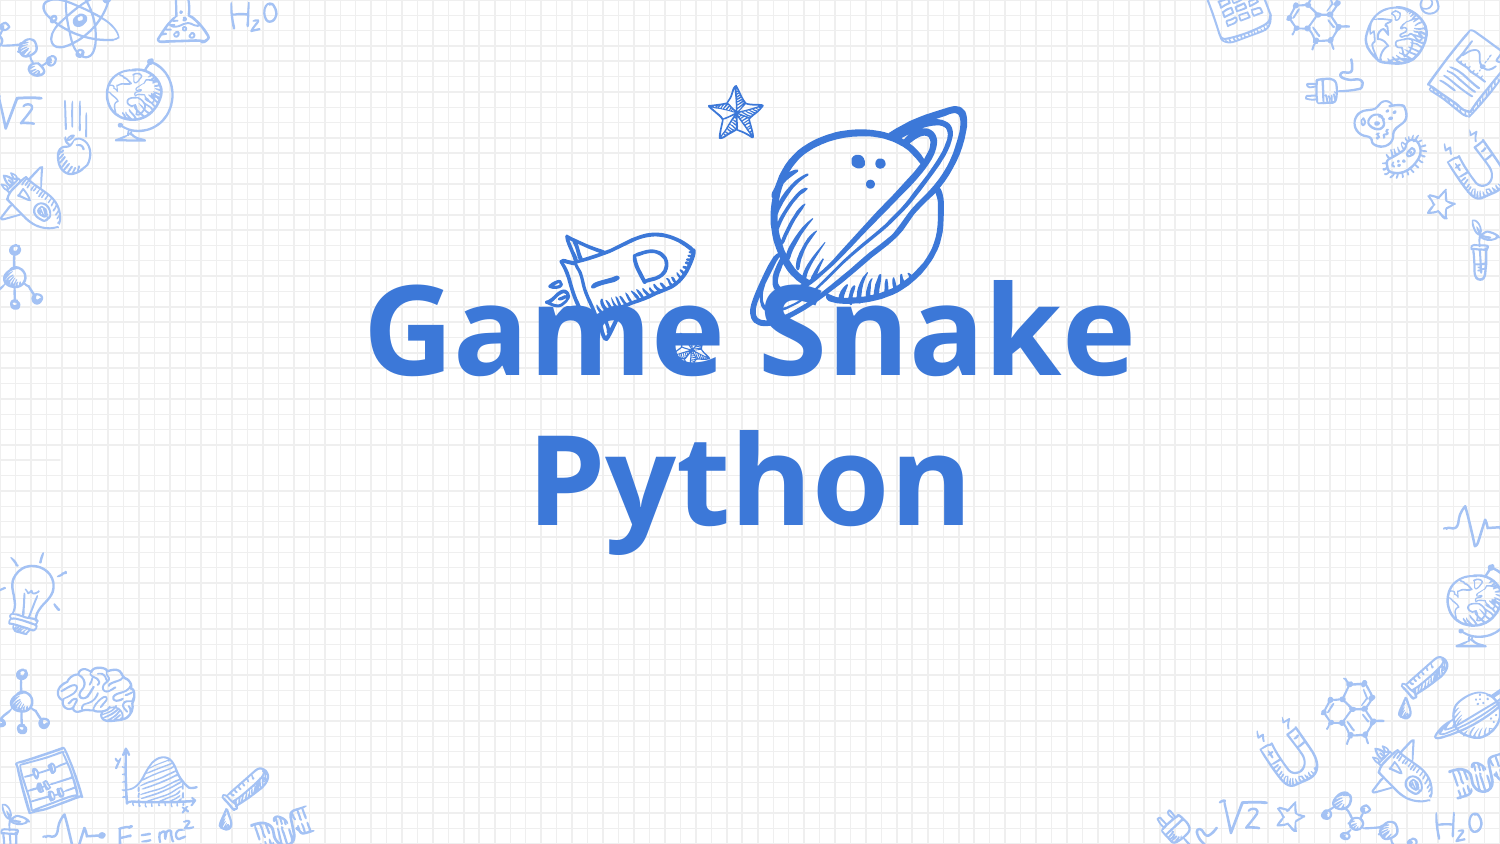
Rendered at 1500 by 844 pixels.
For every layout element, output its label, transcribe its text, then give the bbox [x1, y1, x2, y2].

text_box [708, 85, 764, 140]
title Game Snake Python [112, 375, 1388, 566]
text_box [750, 106, 968, 327]
text_box [670, 332, 711, 372]
text_box [545, 232, 696, 341]
